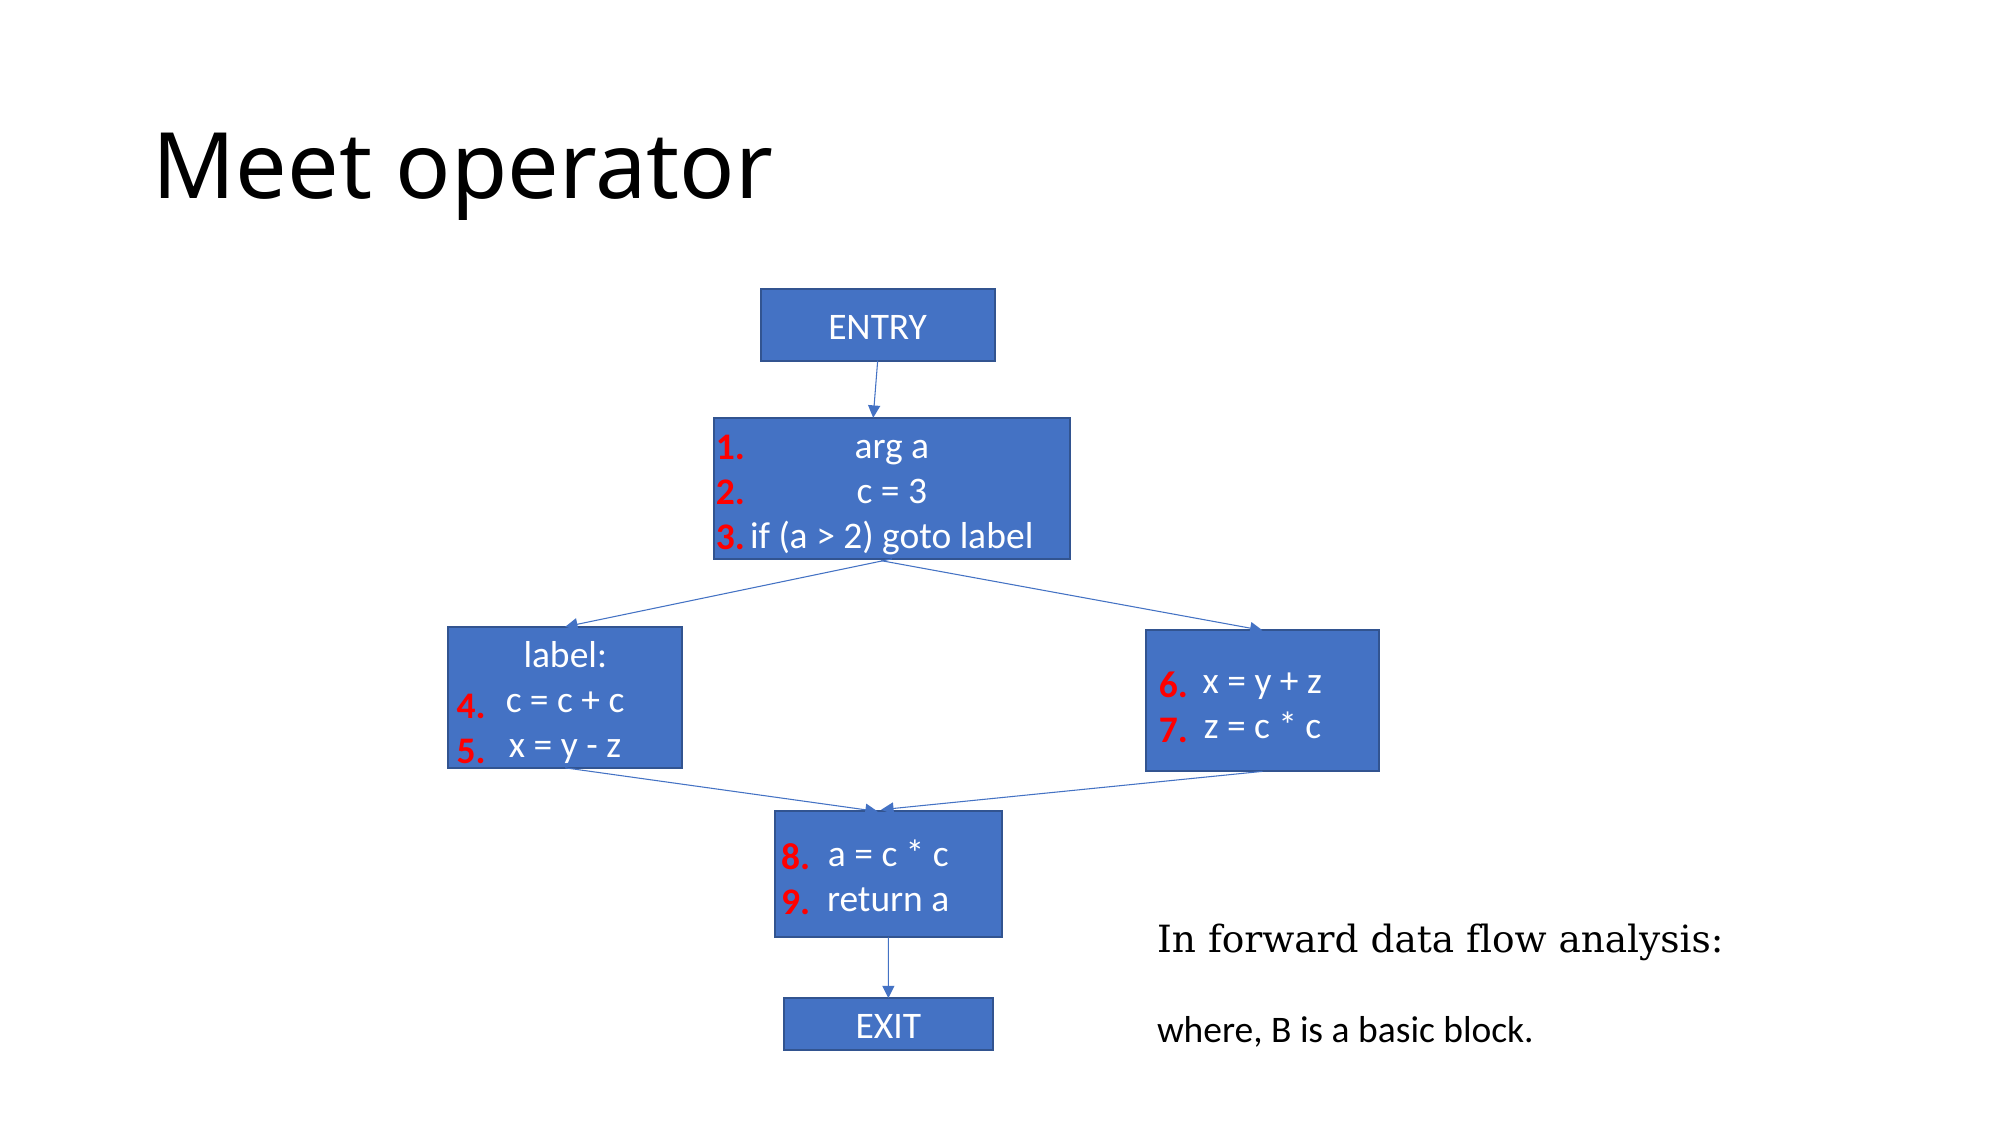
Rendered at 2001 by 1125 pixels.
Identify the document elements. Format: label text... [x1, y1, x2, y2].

text_box EXIT [783, 997, 994, 1051]
text_box 8. 9. [766, 824, 842, 930]
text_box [881, 560, 1263, 631]
text_box label: c = c + c x = y - z [447, 626, 683, 769]
text_box 6. 7. [1144, 653, 1219, 758]
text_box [873, 360, 878, 418]
text_box arg a c = 3 if (a > 2) goto label [776, 417, 1071, 560]
text_box 4. 5. [441, 673, 529, 779]
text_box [565, 558, 892, 627]
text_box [565, 767, 878, 812]
title Meet operator [137, 59, 1863, 278]
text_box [881, 771, 1263, 810]
text_box a = c * c return a [774, 810, 1003, 938]
text_box 1. 2. 3. [700, 415, 776, 558]
text_box x = y + z z = c * c [1145, 629, 1380, 772]
text_box ENTRY [760, 288, 996, 362]
